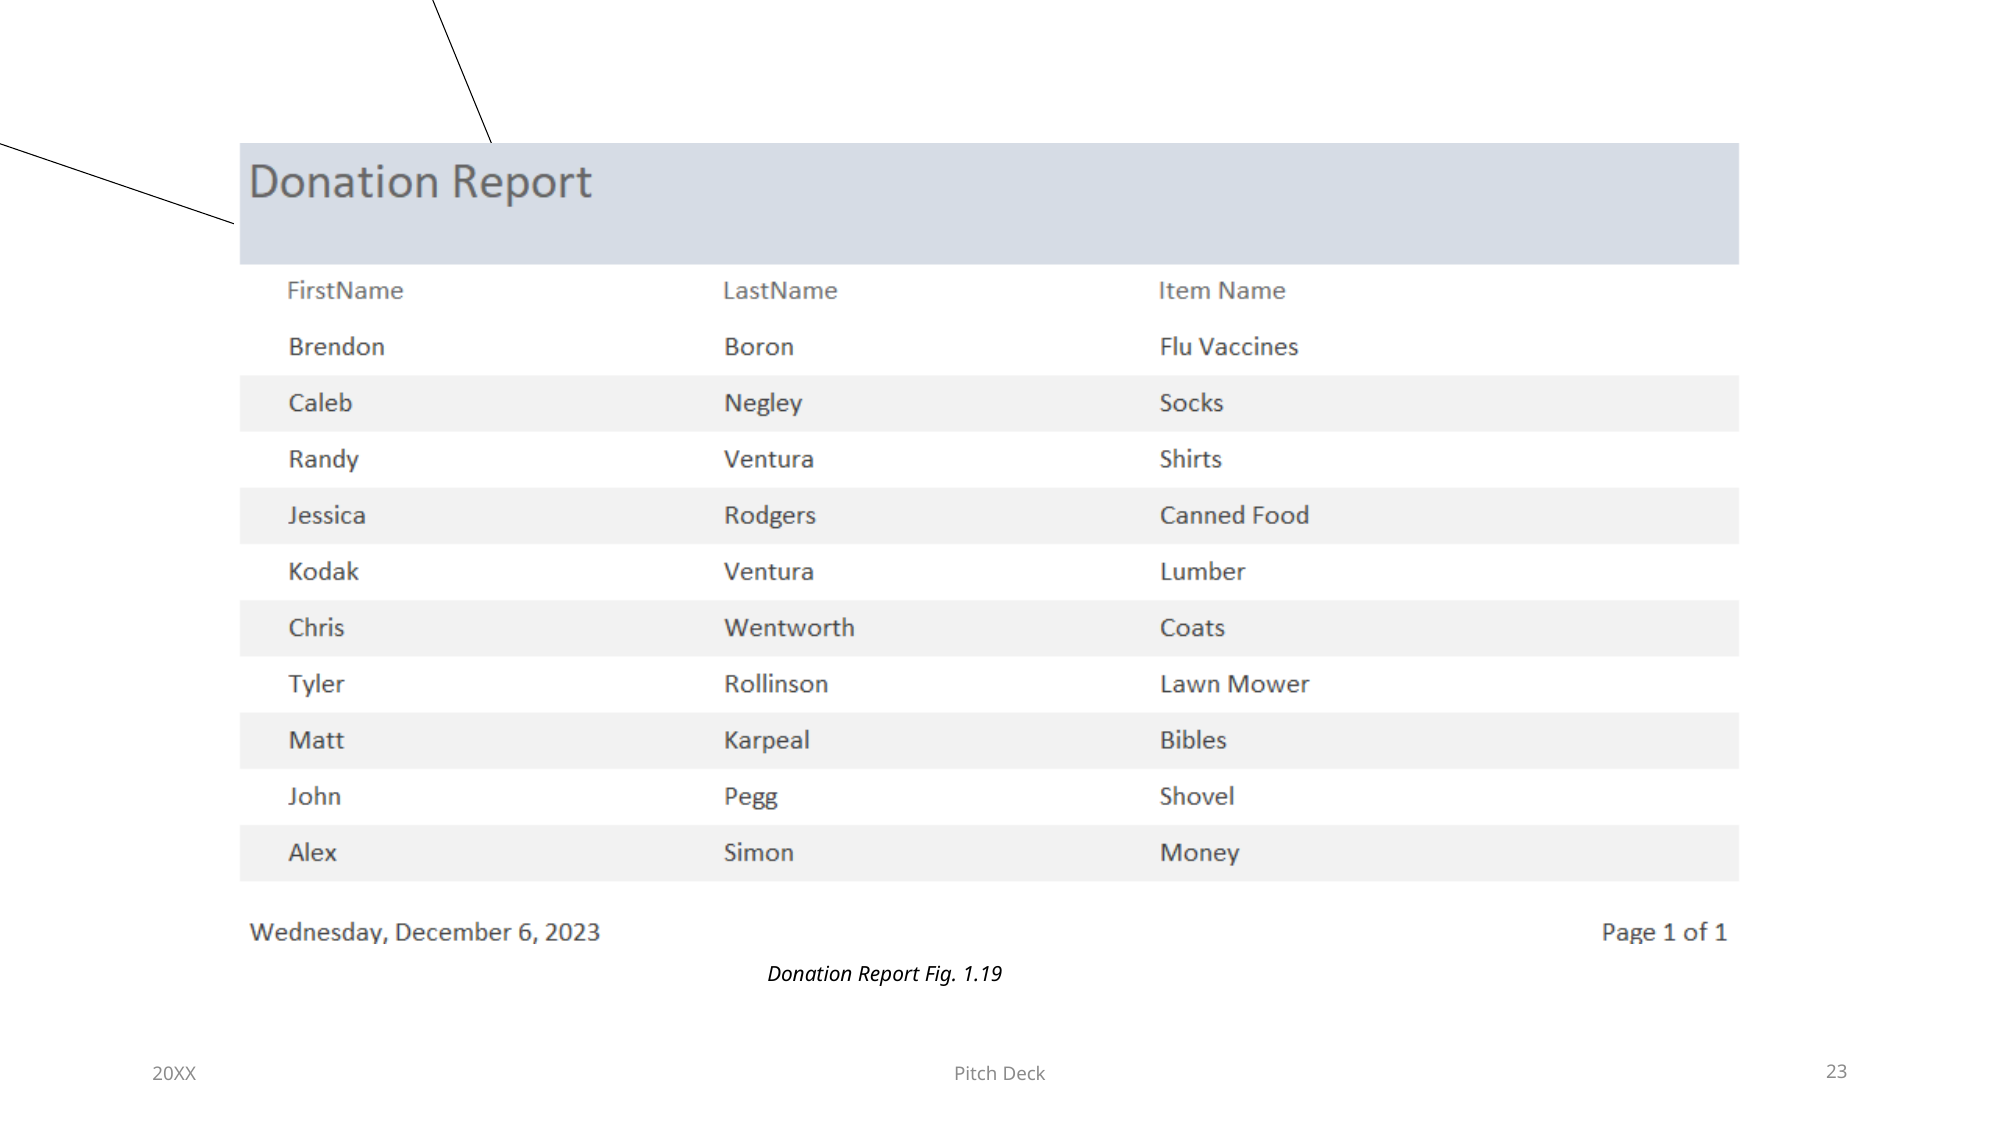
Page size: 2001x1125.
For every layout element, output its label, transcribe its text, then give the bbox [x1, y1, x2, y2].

footer Pitch Deck [662, 1042, 1338, 1103]
text_box Donation Report Fig. 1.19 [752, 953, 1226, 993]
picture [234, 143, 1744, 945]
slide_number 20XX [137, 1042, 588, 1103]
slide_number 23 [1412, 1042, 1863, 1103]
